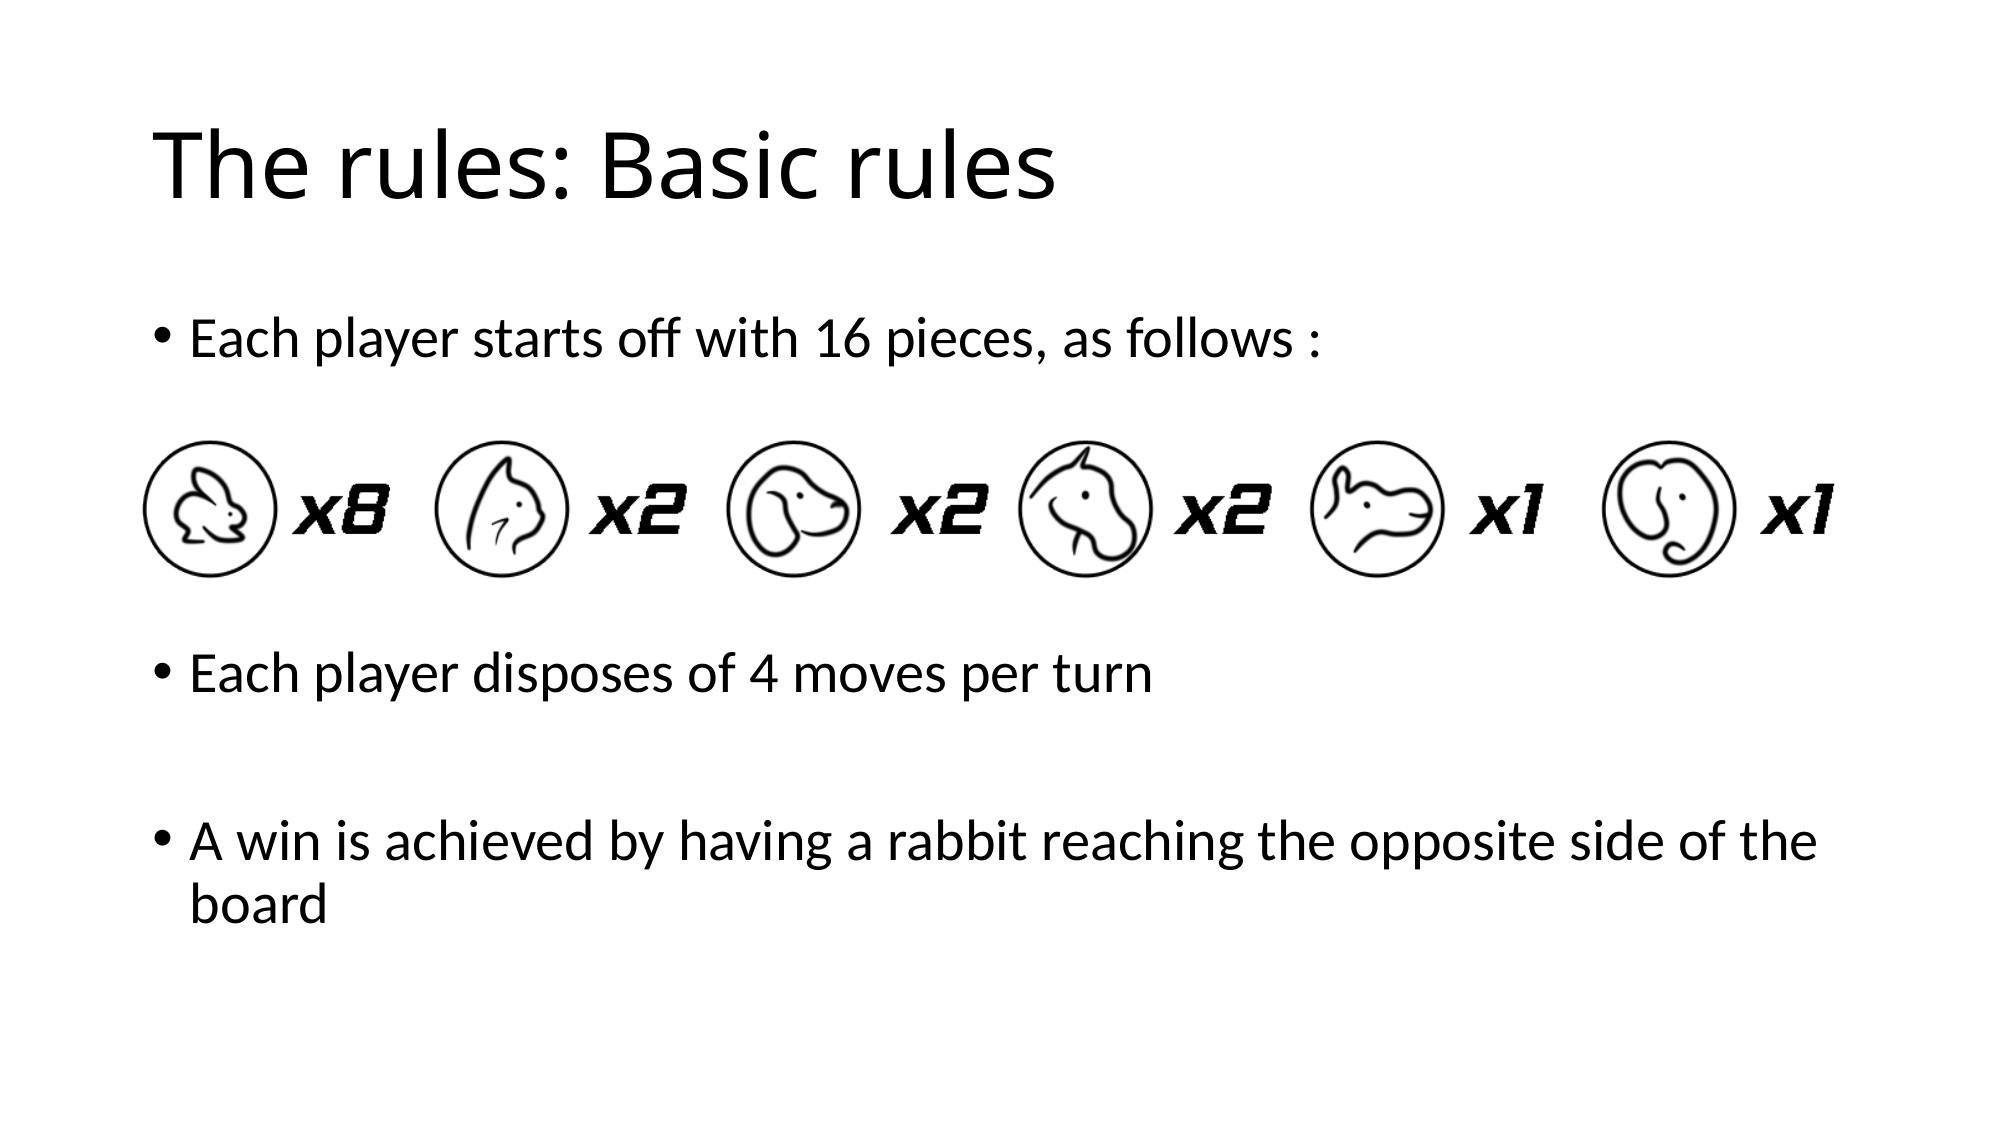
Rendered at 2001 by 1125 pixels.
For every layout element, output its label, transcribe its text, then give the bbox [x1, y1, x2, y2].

title The rules: Basic rules [137, 59, 1863, 278]
picture [127, 424, 1878, 595]
list Each player starts off with 16 pieces, as follows : Each player disposes of 4 moves per turn A win is achieved by having a rabbit reaching the opposite side of the board [137, 595, 1863, 1014]
list Each player starts off with 16 pieces, as follows : Each player disposes of 4 moves per turn A win is achieved by having a rabbit reaching the opposite side of the board [137, 299, 1863, 424]
